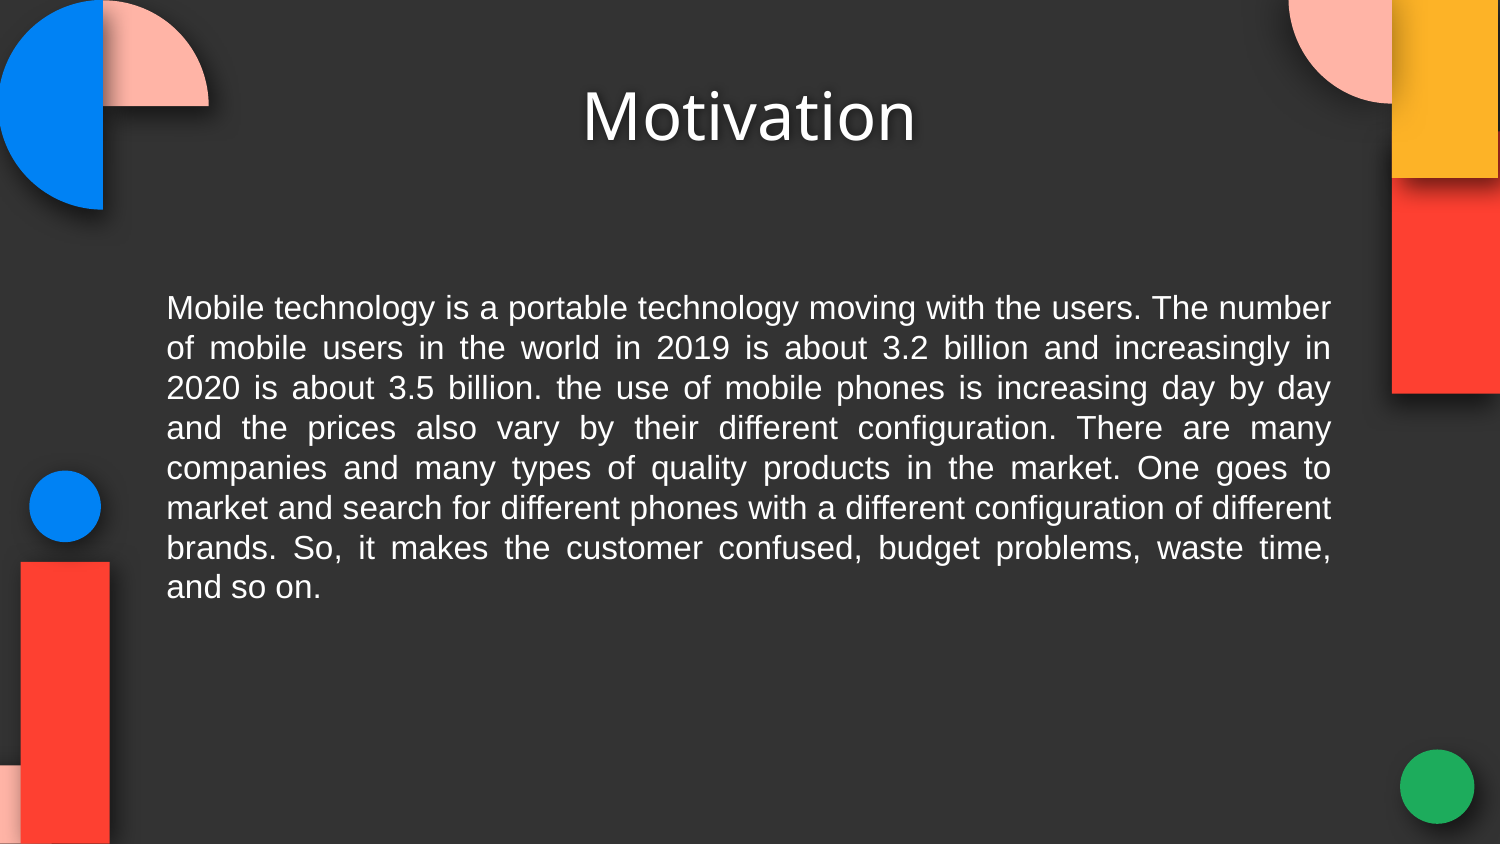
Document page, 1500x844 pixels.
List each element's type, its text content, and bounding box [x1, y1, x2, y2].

list Mobile technology is a portable technology moving with the users. The number of mobile users in the world in 2019 is about 3.2 billion and increasingly in 2020 is about 3.5 billion. the use of mobile phones is increasing day by day and the prices also vary by their different configuration. There are many companies and many types of quality products in the market. One goes to market and search for different phones with a different configuration of different brands. So, it makes the customer confused, budget problems, waste time, and so on. [151, 271, 1349, 756]
title Motivation [118, 66, 1382, 161]
